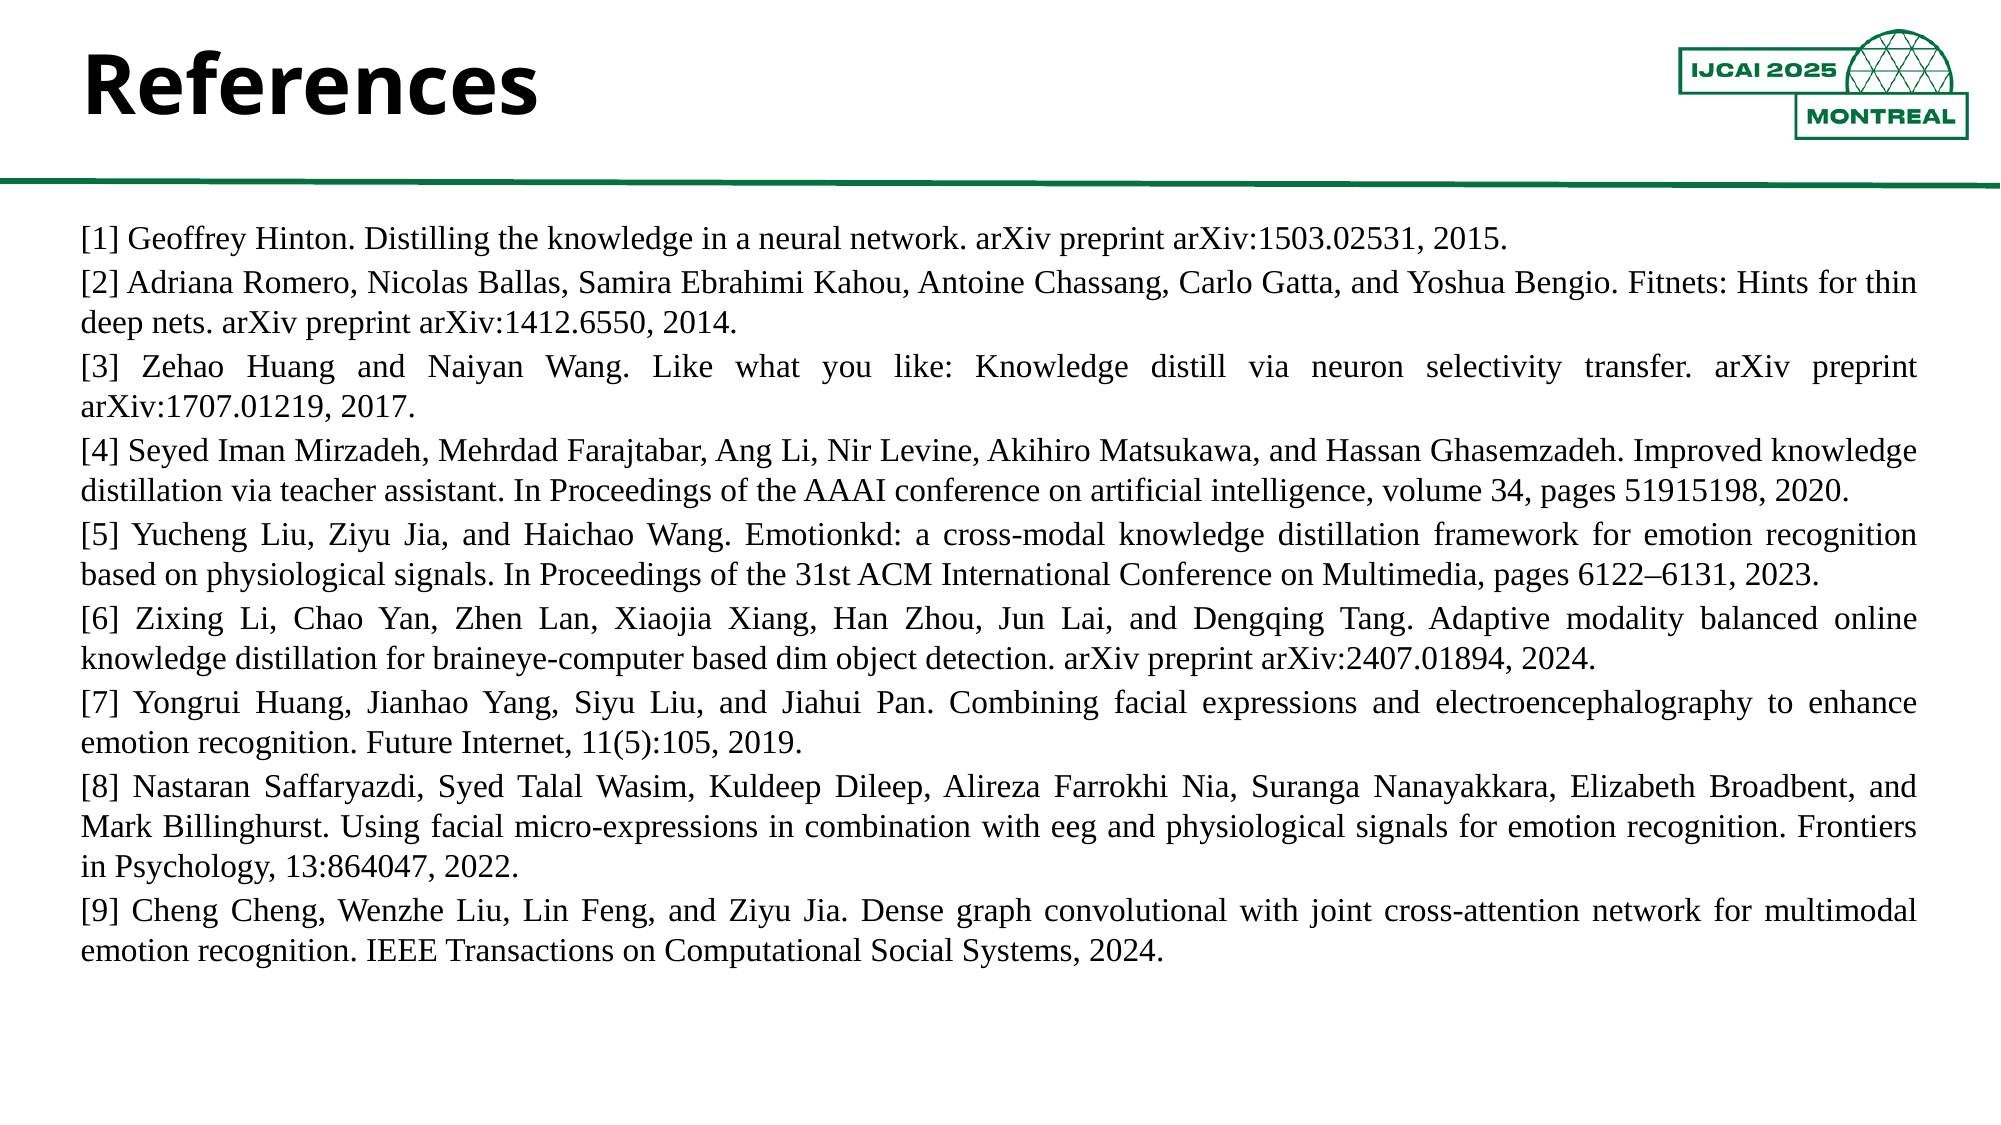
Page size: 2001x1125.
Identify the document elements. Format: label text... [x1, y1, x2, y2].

title References [65, 23, 1040, 152]
picture [1678, 29, 1969, 140]
text_box [1] Geoffrey Hinton. Distilling the knowledge in a neural network. arXiv preprint arXiv:1503.02531, 2015. [2] Adriana Romero, Nicolas Ballas, Samira Ebrahimi Kahou, Antoine Chassang, Carlo Gatta, and Yoshua Bengio. Fitnets: Hints for thin deep nets. arXiv preprint arXiv:1412.6550, 2014. [3] Zehao Huang and Naiyan Wang. Like what you like: Knowledge distill via neuron selectivity transfer. arXiv preprint arXiv:1707.01219, 2017. [4] Seyed Iman Mirzadeh, Mehrdad Farajtabar, Ang Li, Nir Levine, Akihiro Matsukawa, and Hassan Ghasemzadeh. Improved knowledge distillation via teacher assistant. In Proceedings of the AAAI conference on artificial intelligence, volume 34, pages 51915198, 2020. [5] Yucheng Liu, Ziyu Jia, and Haichao Wang. Emotionkd: a cross-modal knowledge distillation framework for emotion recognition based on physiological signals. In Proceedings of the 31st ACM International Conference on Multimedia, pages 6122–6131, 2023. [6] Zixing Li, Chao Yan, Zhen Lan, Xiaojia Xiang, Han Zhou, Jun Lai, and Dengqing Tang. Adaptive modality balanced online knowledge distillation for braineye-computer based dim object detection. arXiv preprint arXiv:2407.01894, 2024. [7] Yongrui Huang, Jianhao Yang, Siyu Liu, and Jiahui Pan. Combining facial expressions and electroencephalography to enhance emotion recognition. Future Internet, 11(5):105, 2019. [8] Nastaran Saffaryazdi, Syed Talal Wasim, Kuldeep Dileep, Alireza Farrokhi Nia, Suranga Nanayakkara, Elizabeth Broadbent, and Mark Billinghurst. Using facial micro-expressions in combination with eeg and physiological signals for emotion recognition. Frontiers in Psychology, 13:864047, 2022. [9] Cheng Cheng, Wenzhe Liu, Lin Feng, and Ziyu Jia. Dense graph convolutional with joint cross-attention network for multimodal emotion recognition. IEEE Transactions on Computational Social Systems, 2024. [65, 208, 1936, 1020]
